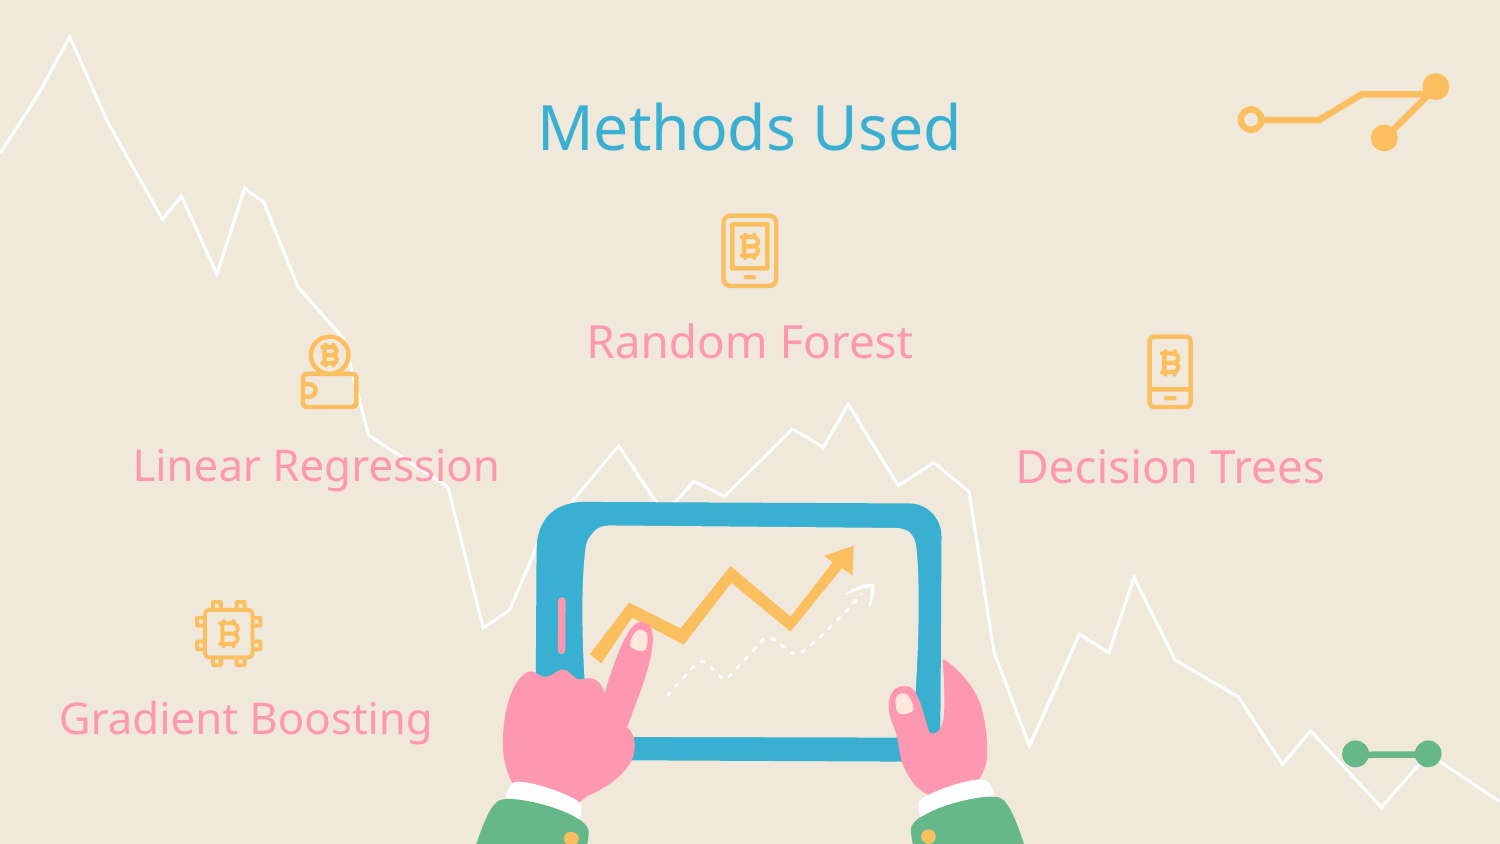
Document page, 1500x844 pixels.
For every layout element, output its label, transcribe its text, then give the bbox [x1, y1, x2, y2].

title Methods Used [116, 72, 1383, 167]
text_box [300, 334, 359, 410]
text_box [721, 213, 779, 289]
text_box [1147, 334, 1194, 410]
subtitle Linear Regression [112, 423, 521, 498]
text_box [446, 501, 1053, 844]
subtitle Random Forest [559, 297, 941, 372]
text_box Gradient Boosting [42, 675, 441, 750]
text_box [194, 599, 263, 668]
subtitle Decision Trees [979, 423, 1361, 498]
